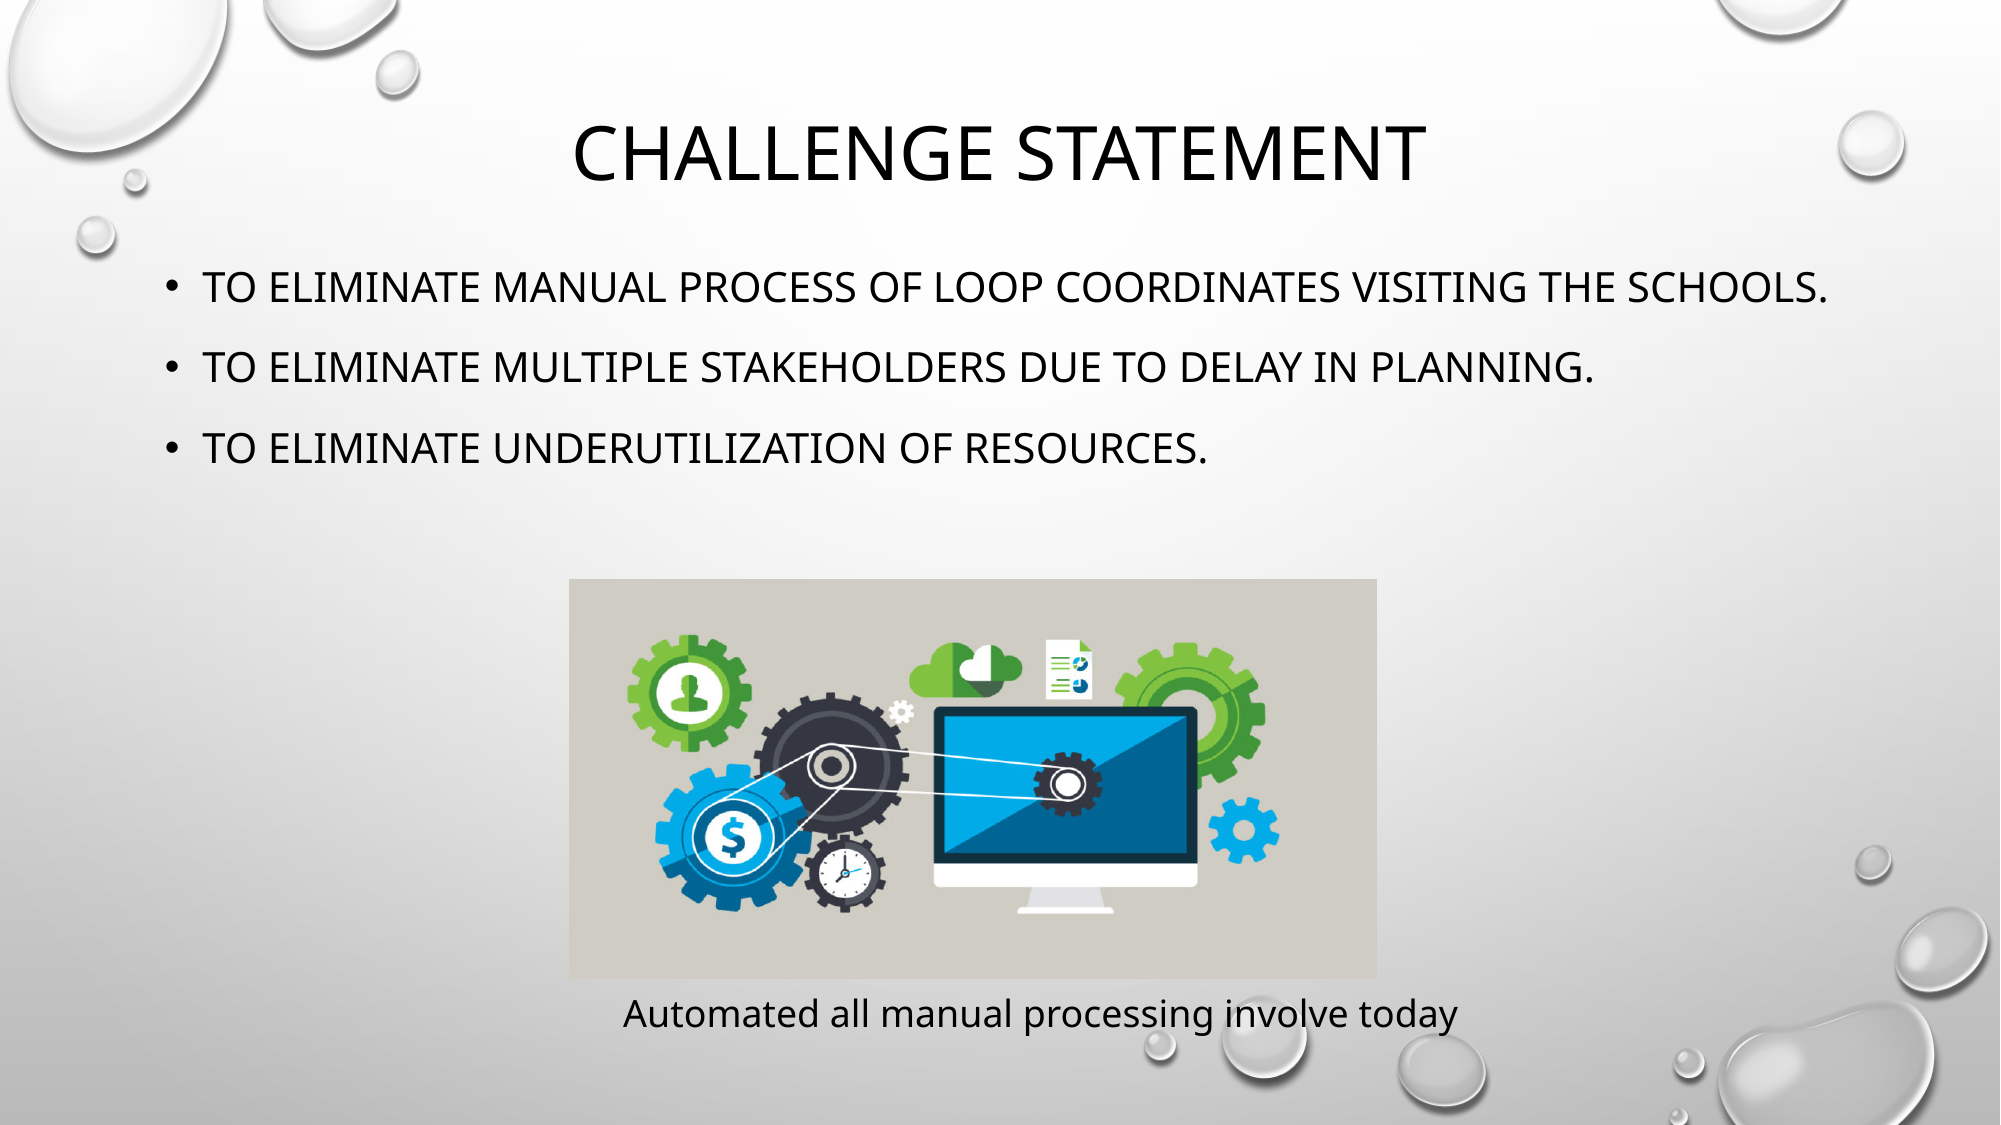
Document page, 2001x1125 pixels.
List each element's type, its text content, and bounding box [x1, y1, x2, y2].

list To eliminate manual process of Loop coordinates visiting the schools. To eliminate multiple stakeholders due to delay in planning. to eliminate underutilization of resources. [149, 242, 1850, 533]
title Challenge Statement [149, 101, 1851, 212]
picture [0, 0, 2000, 1125]
text_box Automated all manual processing involve today [608, 982, 1532, 1043]
